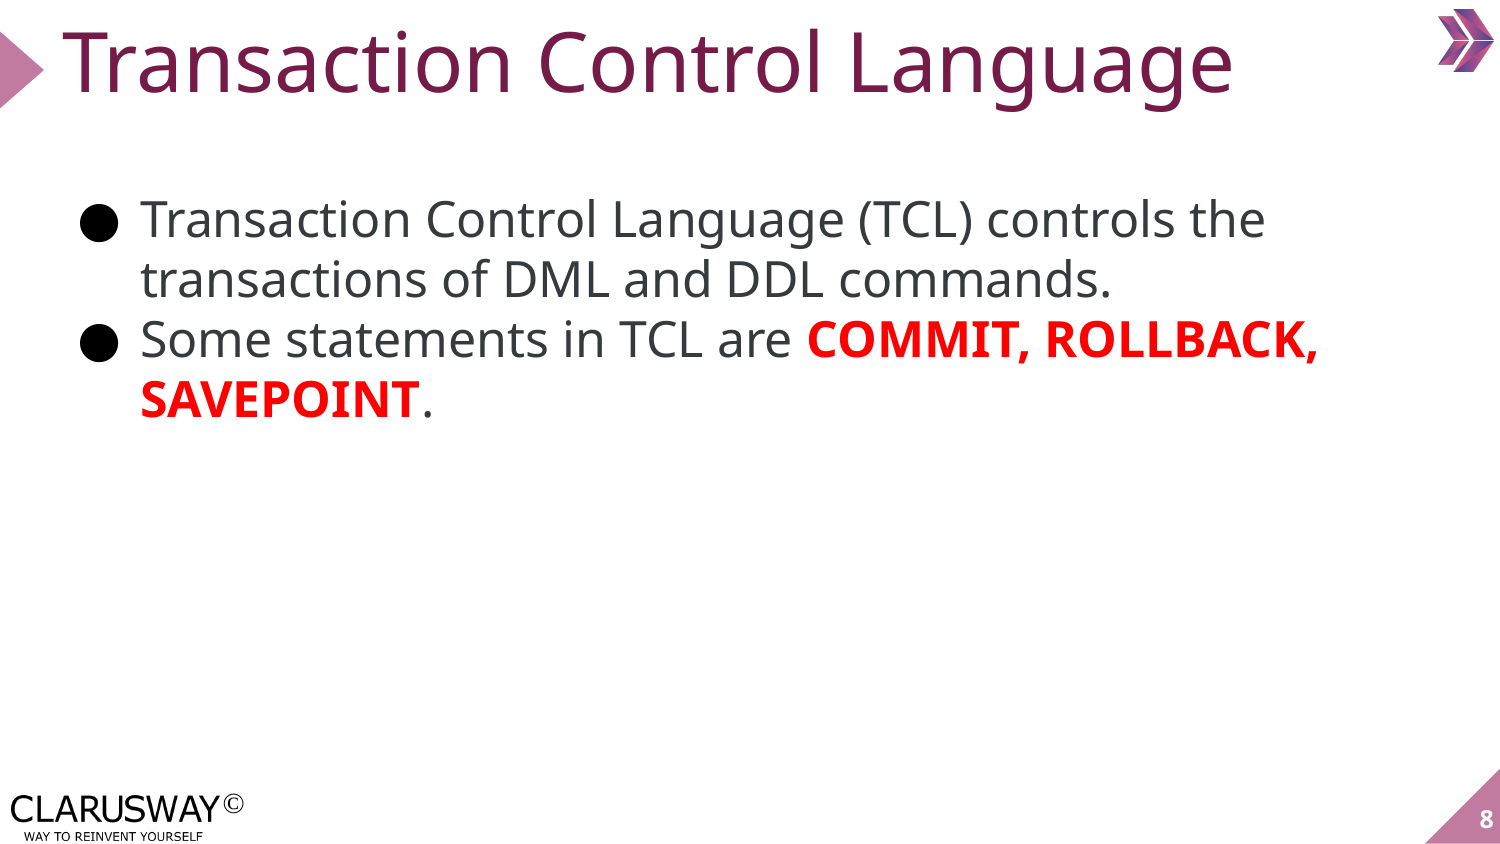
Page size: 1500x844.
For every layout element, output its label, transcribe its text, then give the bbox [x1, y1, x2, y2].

slide_number 8 [1418, 760, 1494, 838]
picture [1438, 9, 1494, 72]
picture [11, 795, 220, 841]
text_box Transaction Control Language (TCL) controls the transactions of DML and DDL commands. Some statements in TCL are COMMIT, ROLLBACK, SAVEPOINT. [50, 172, 1494, 449]
title Transaction Control Language [62, 28, 1399, 132]
